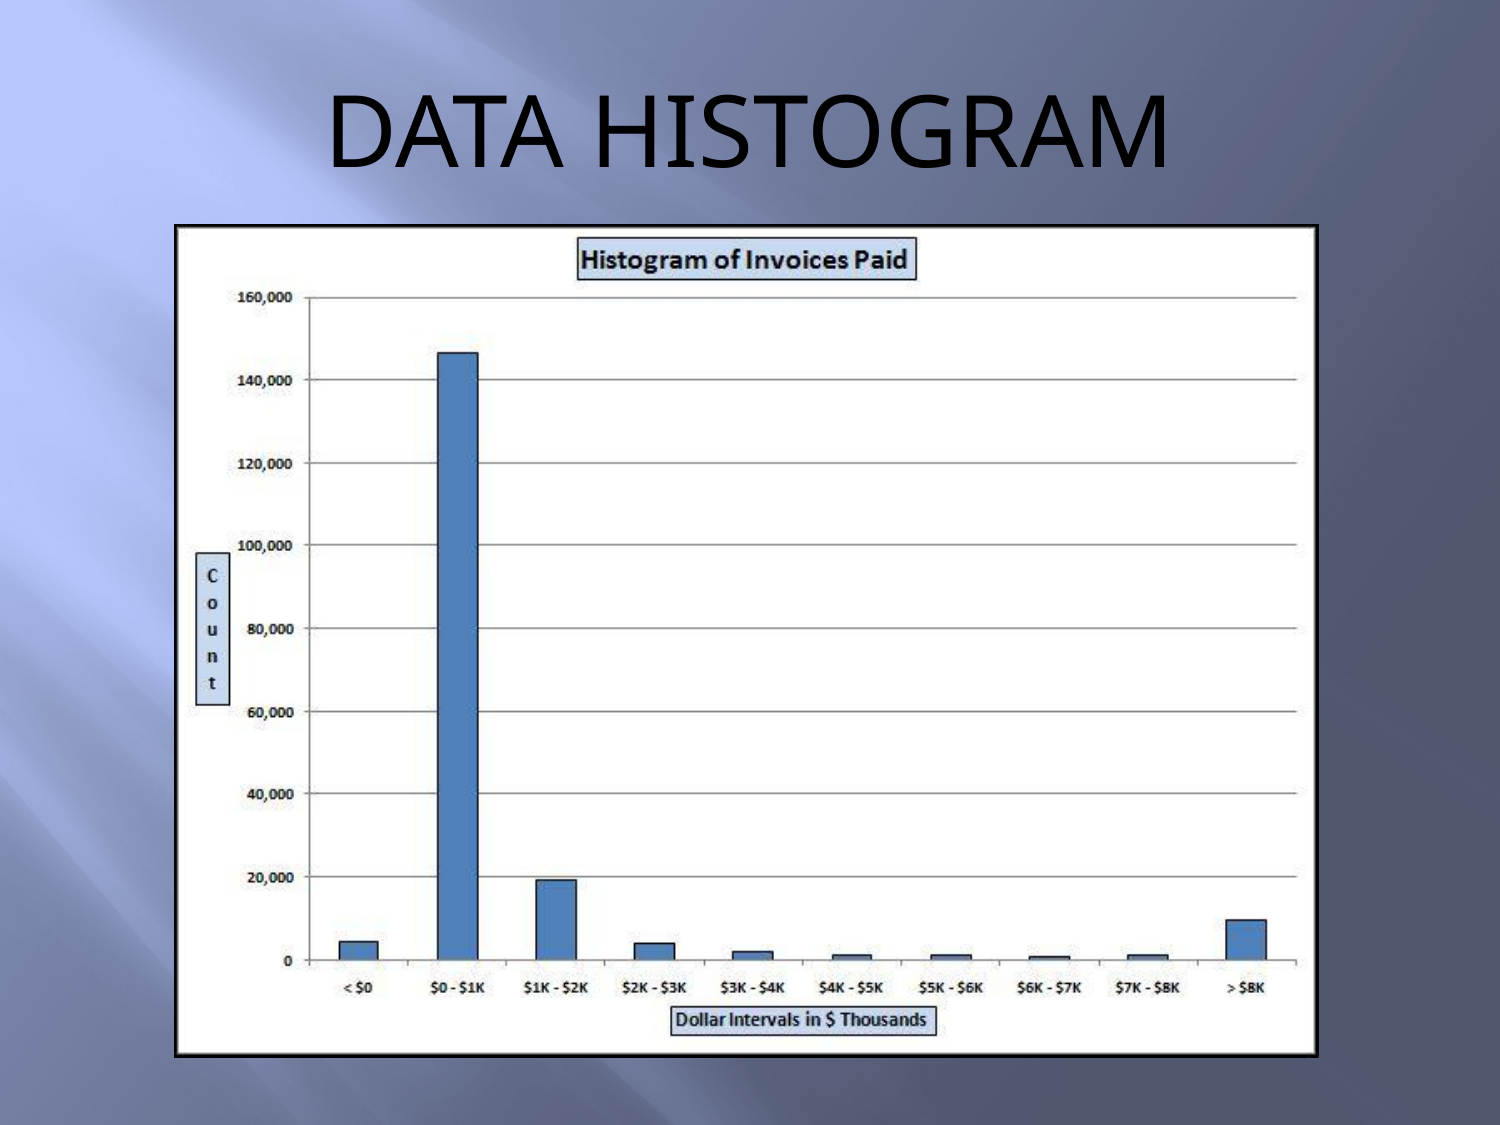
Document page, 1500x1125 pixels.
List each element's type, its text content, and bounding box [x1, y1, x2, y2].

title data histogram [162, 62, 1338, 188]
picture [174, 224, 1320, 1058]
